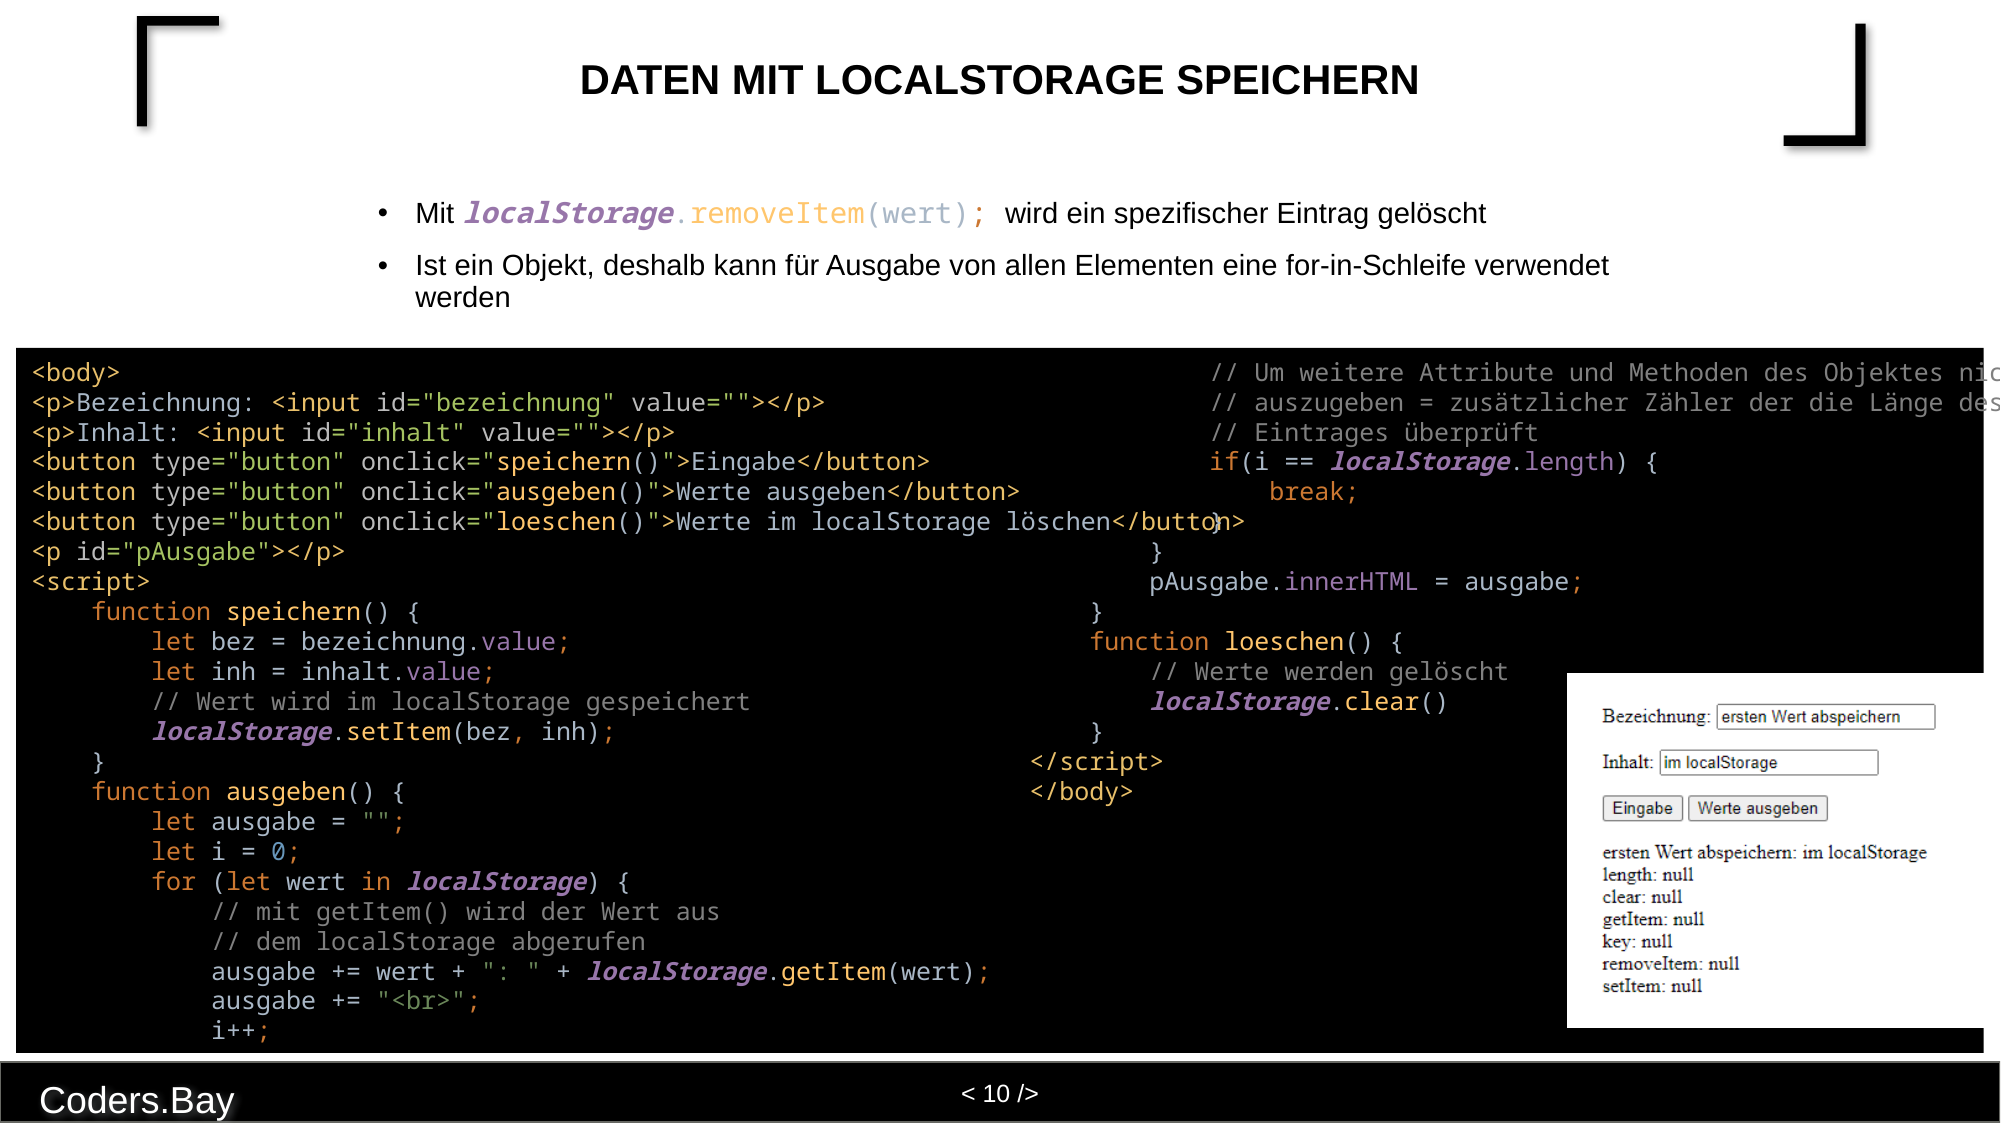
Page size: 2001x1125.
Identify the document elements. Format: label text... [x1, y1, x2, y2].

text_box <body> <p>Bezeichnung: <input id="bezeichnung" value=""></p> <p>Inhalt: <input id="inhalt" value=""></p> <button type="button" onclick="speichern()">Eingabe</button> <button type="button" onclick="ausgeben()">Werte ausgeben</button> <button type="button" onclick="loeschen()">Werte im localStorage löschen</button> <p id="pAusgabe"></p> <script> function speichern() { let bez = bezeichnung.value; let inh = inhalt.value; // Wert wird im localStorage gespeichert localStorage.setItem(bez, inh); } function ausgeben() { let ausgabe = ""; let i = 0; for (let wert in localStorage) { // mit getItem() wird der Wert aus // dem localStorage abgerufen ausgabe += wert + ": " + localStorage.getItem(wert); ausgabe += "<br>"; i++; // Um weitere Attribute und Methoden des Objektes nicht // auszugeben = zusätzlicher Zähler der die Länge des // Eintrages überprüft if(i == localStorage.length) { break; } } pAusgabe.innerHTML = ausgabe; } function loeschen() { // Werte werden gelöscht localStorage.clear() } </script> </body> [16, 347, 1984, 1053]
list Mit localStorage.removeItem(wert); wird ein spezifischer Eintrag gelöscht Ist ein Objekt, deshalb kann für Ausgabe von allen Elementen eine for-in-Schleife verwendet werden [363, 191, 1661, 323]
picture [1567, 673, 1984, 1028]
title Daten mit localStorage speichern [155, 36, 1845, 127]
